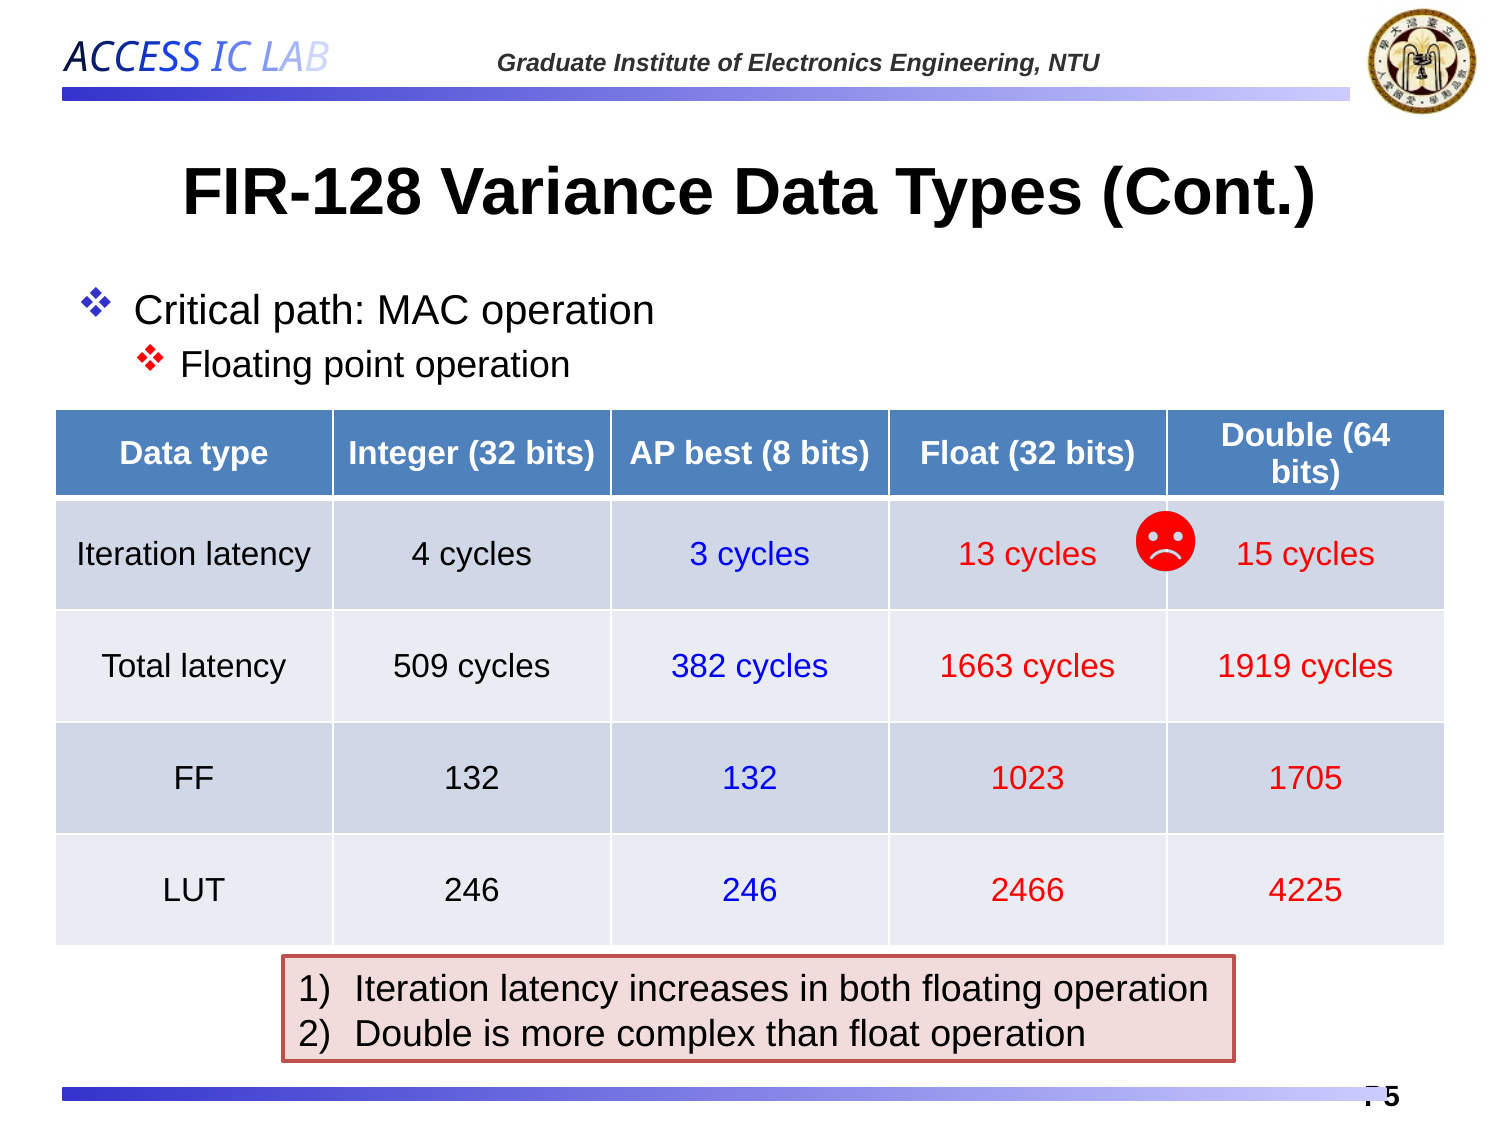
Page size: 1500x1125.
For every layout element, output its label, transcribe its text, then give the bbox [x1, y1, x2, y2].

table_cell 1919 cycles [1168, 611, 1444, 721]
table_cell 246 [612, 835, 888, 945]
text_box Iteration latency increases in both floating operation Double is more complex than float operation [281, 954, 1236, 1063]
table_cell 246 [334, 835, 610, 945]
table_cell 132 [334, 723, 610, 833]
table_cell 15 cycles [1168, 501, 1444, 609]
table_cell 3 cycles [612, 501, 888, 609]
table_cell LUT [56, 835, 332, 945]
table_cell 132 [612, 723, 888, 833]
table_cell 13 cycles [890, 501, 1166, 609]
table_cell 4225 [1168, 835, 1444, 945]
table_header Integer (32 bits) [334, 410, 610, 495]
table_cell 382 cycles [612, 611, 888, 721]
table_cell 2466 [890, 835, 1166, 945]
table_cell 4 cycles [334, 501, 610, 609]
table_cell Iteration latency [56, 501, 332, 609]
table_cell 1663 cycles [890, 611, 1166, 721]
table_cell 1705 [1168, 723, 1444, 833]
table_header AP best (8 bits) [612, 410, 888, 495]
title FIR-128 Variance Data Types (Cont.) [62, 124, 1438, 251]
table_header Float (32 bits) [890, 410, 1166, 495]
table_cell FF [56, 723, 332, 833]
table_header Data type [56, 410, 332, 495]
table_cell 1023 [890, 723, 1166, 833]
picture [1127, 503, 1204, 579]
table_header Double (64 bits) [1168, 410, 1444, 495]
table_cell Total latency [56, 611, 332, 721]
table_cell 509 cycles [334, 611, 610, 721]
list Critical path: MAC operation Floating point operation [62, 275, 1438, 408]
picture [1359, 0, 1488, 125]
list Critical path: MAC operation Floating point operation [62, 947, 1438, 1063]
